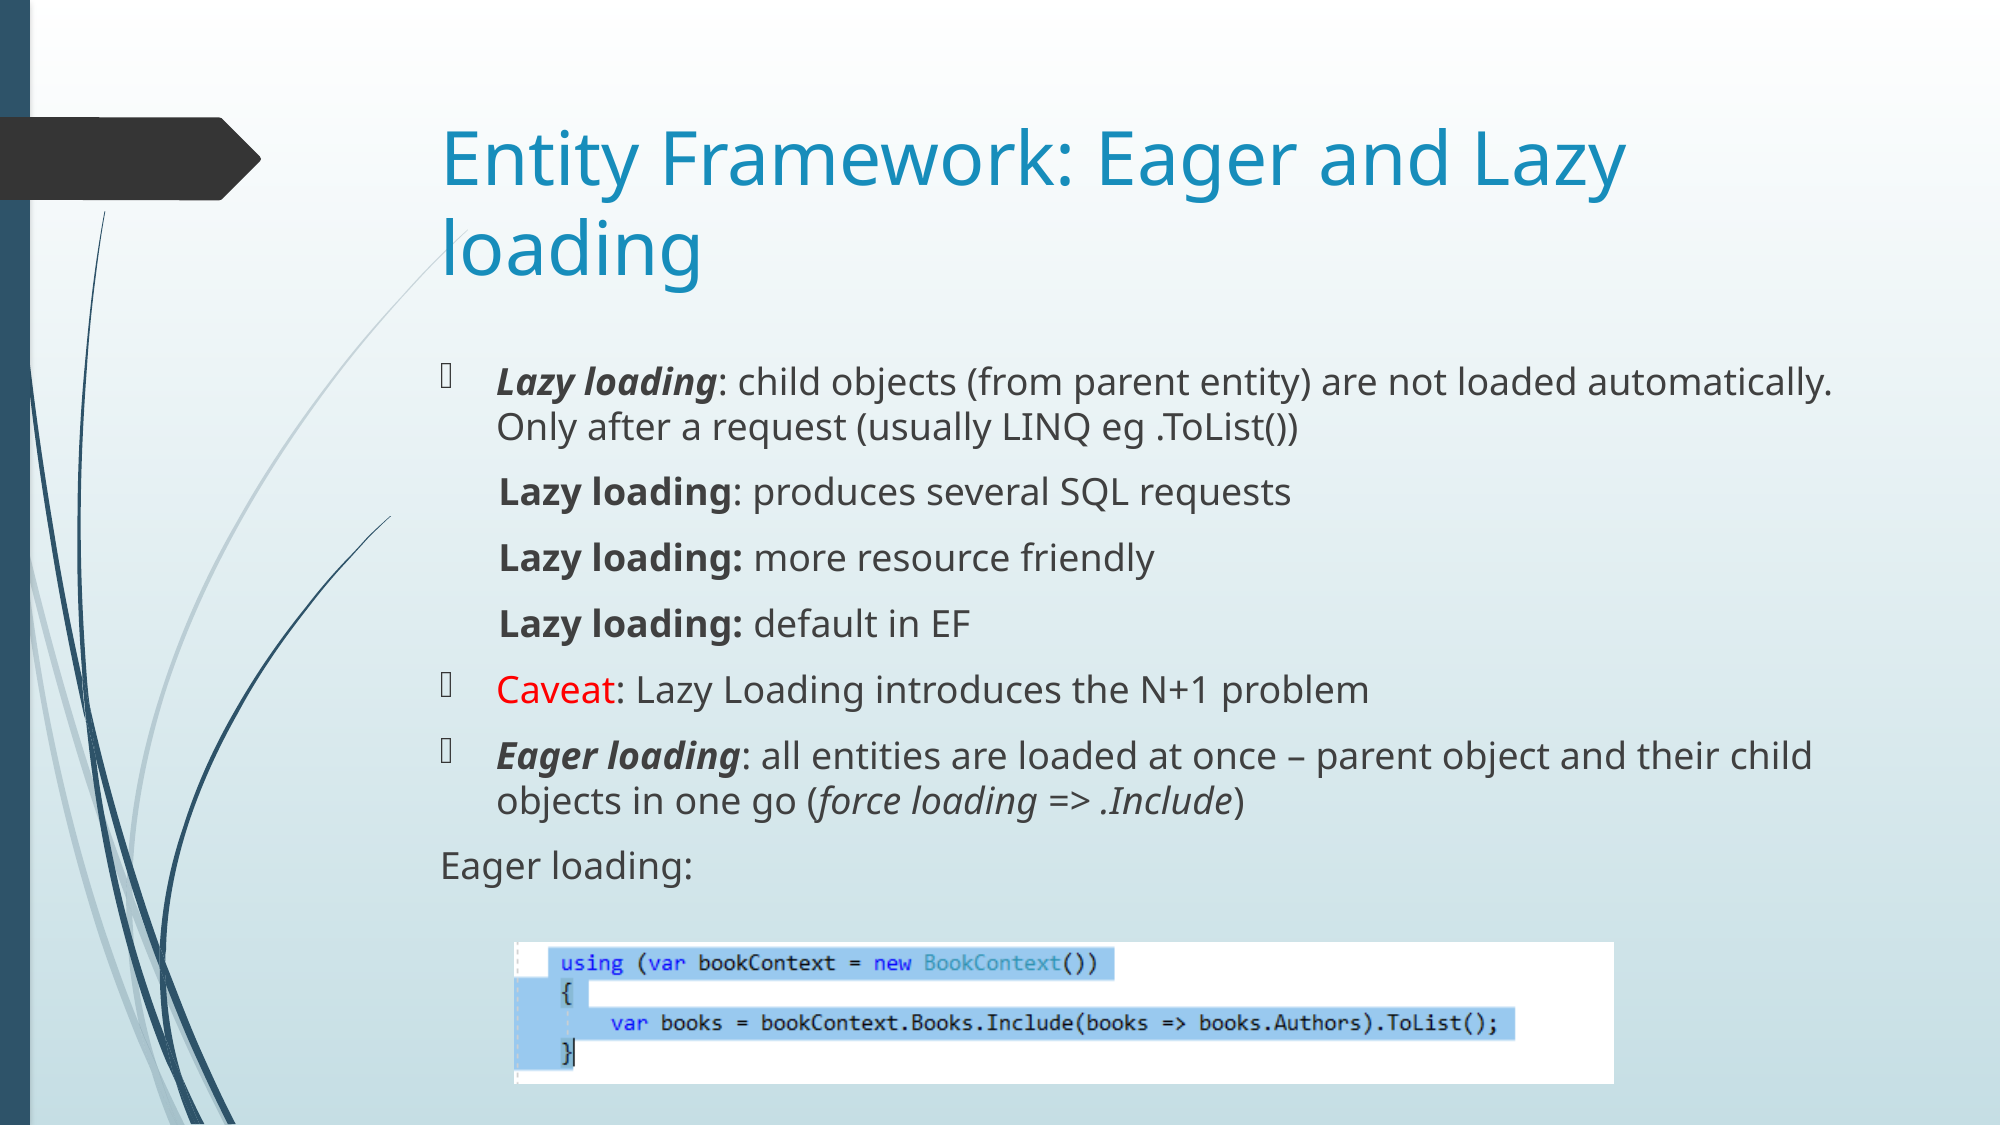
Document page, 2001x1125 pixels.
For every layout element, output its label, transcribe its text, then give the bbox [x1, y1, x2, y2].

picture [514, 942, 1614, 1084]
list Lazy loading: child objects (from parent entity) are not loaded automatically. Only after a request (usually LINQ eg .ToList()) Lazy loading: produces several SQL requests Lazy loading: more resource friendly Lazy loading: default in EF Caveat: Lazy Loading introduces the N+1 problem Eager loading: all entities are loaded at once – parent object and their child objects in one go (force loading => .Include) Eager loading: [424, 350, 1888, 970]
title Entity Framework: Eager and Lazy loading [425, 102, 1888, 313]
